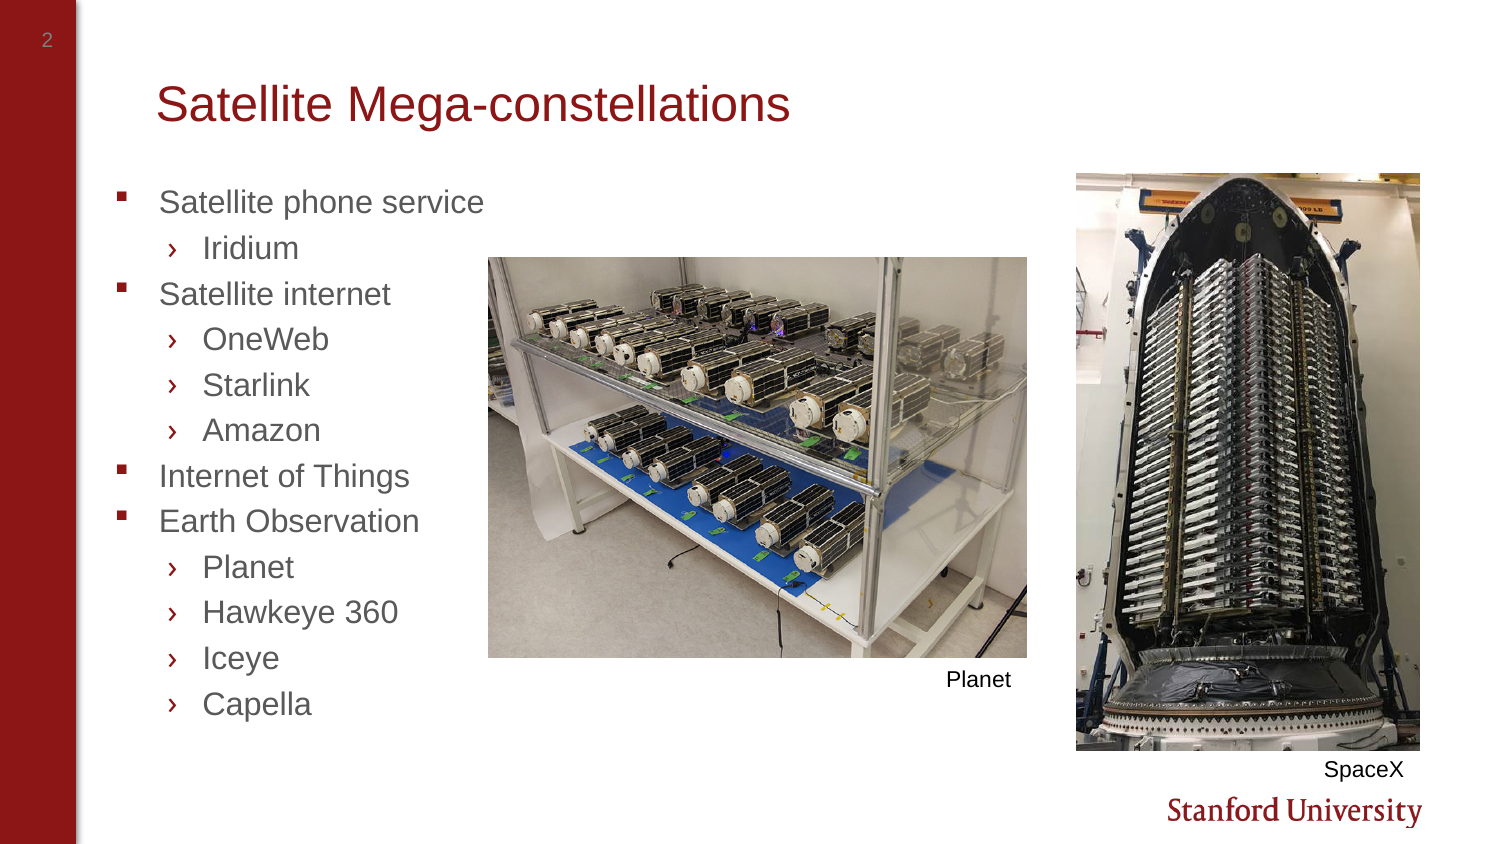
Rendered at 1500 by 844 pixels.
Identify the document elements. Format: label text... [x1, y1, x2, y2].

text_box SpaceX [1309, 759, 1420, 790]
list Satellite phone service Iridium Satellite internet OneWeb Starlink Amazon Internet of Things Earth Observation Planet Hawkeye 360 Iceye Capella [114, 173, 489, 747]
text_box Planet [931, 666, 1027, 700]
picture [1076, 173, 1421, 751]
title Satellite Mega-constellations [155, 58, 1420, 140]
picture [488, 257, 1027, 658]
